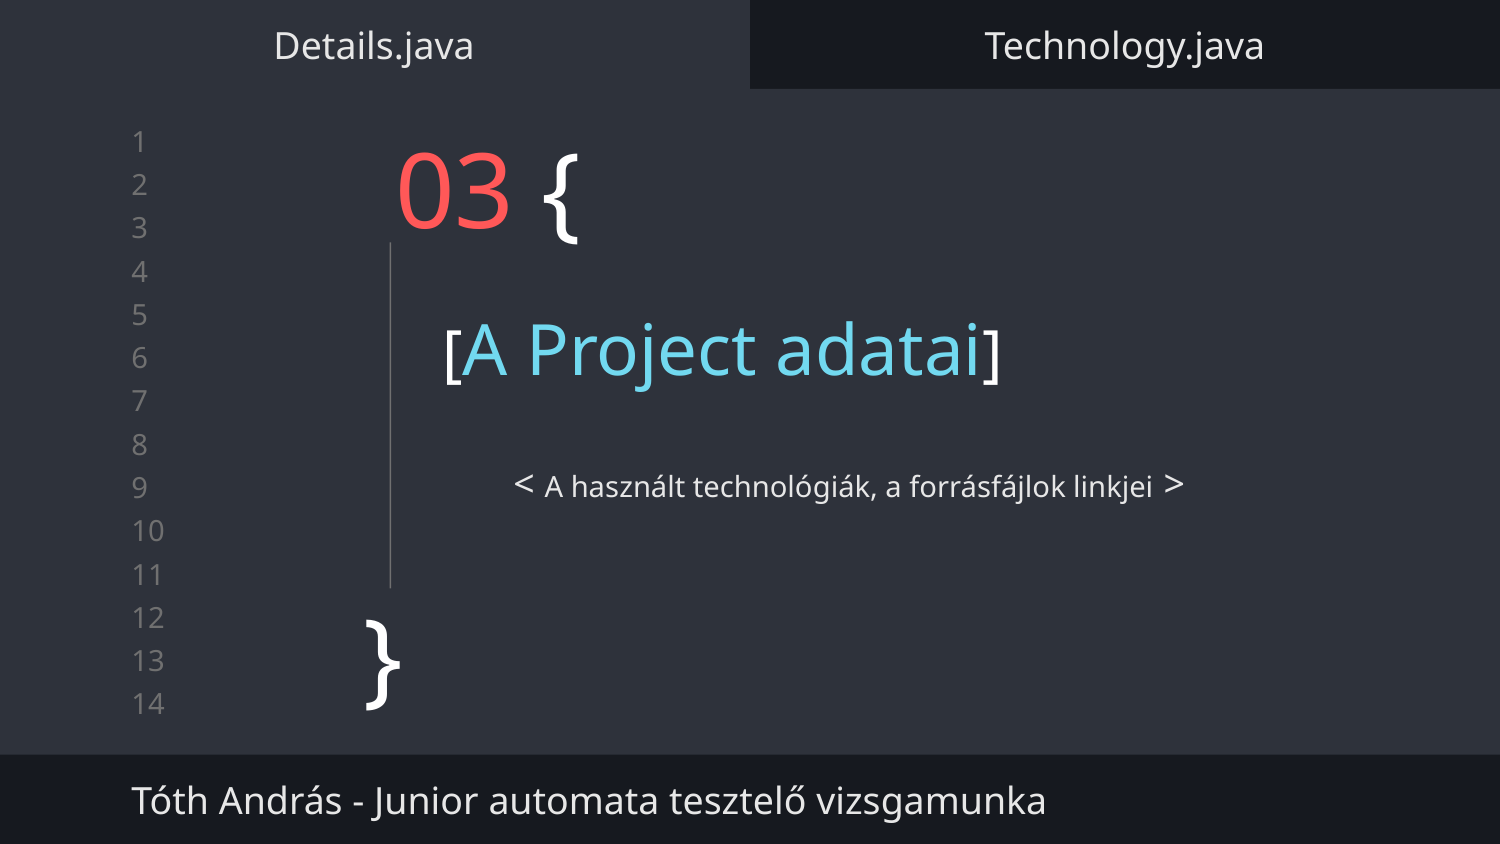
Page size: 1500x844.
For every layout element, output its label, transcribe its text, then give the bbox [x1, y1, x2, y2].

subtitle Technology.java [750, 15, 1500, 74]
subtitle Details.java [0, 15, 749, 74]
title [A Project adatai] [427, 302, 1454, 391]
title 03 { [337, 96, 640, 278]
subtitle < A használt technológiák, a forrásfájlok linkjei > [498, 401, 1367, 565]
text_box } [348, 588, 432, 717]
subtitle Tóth András - Junior automata tesztelő vizsgamunka [116, 770, 1324, 829]
